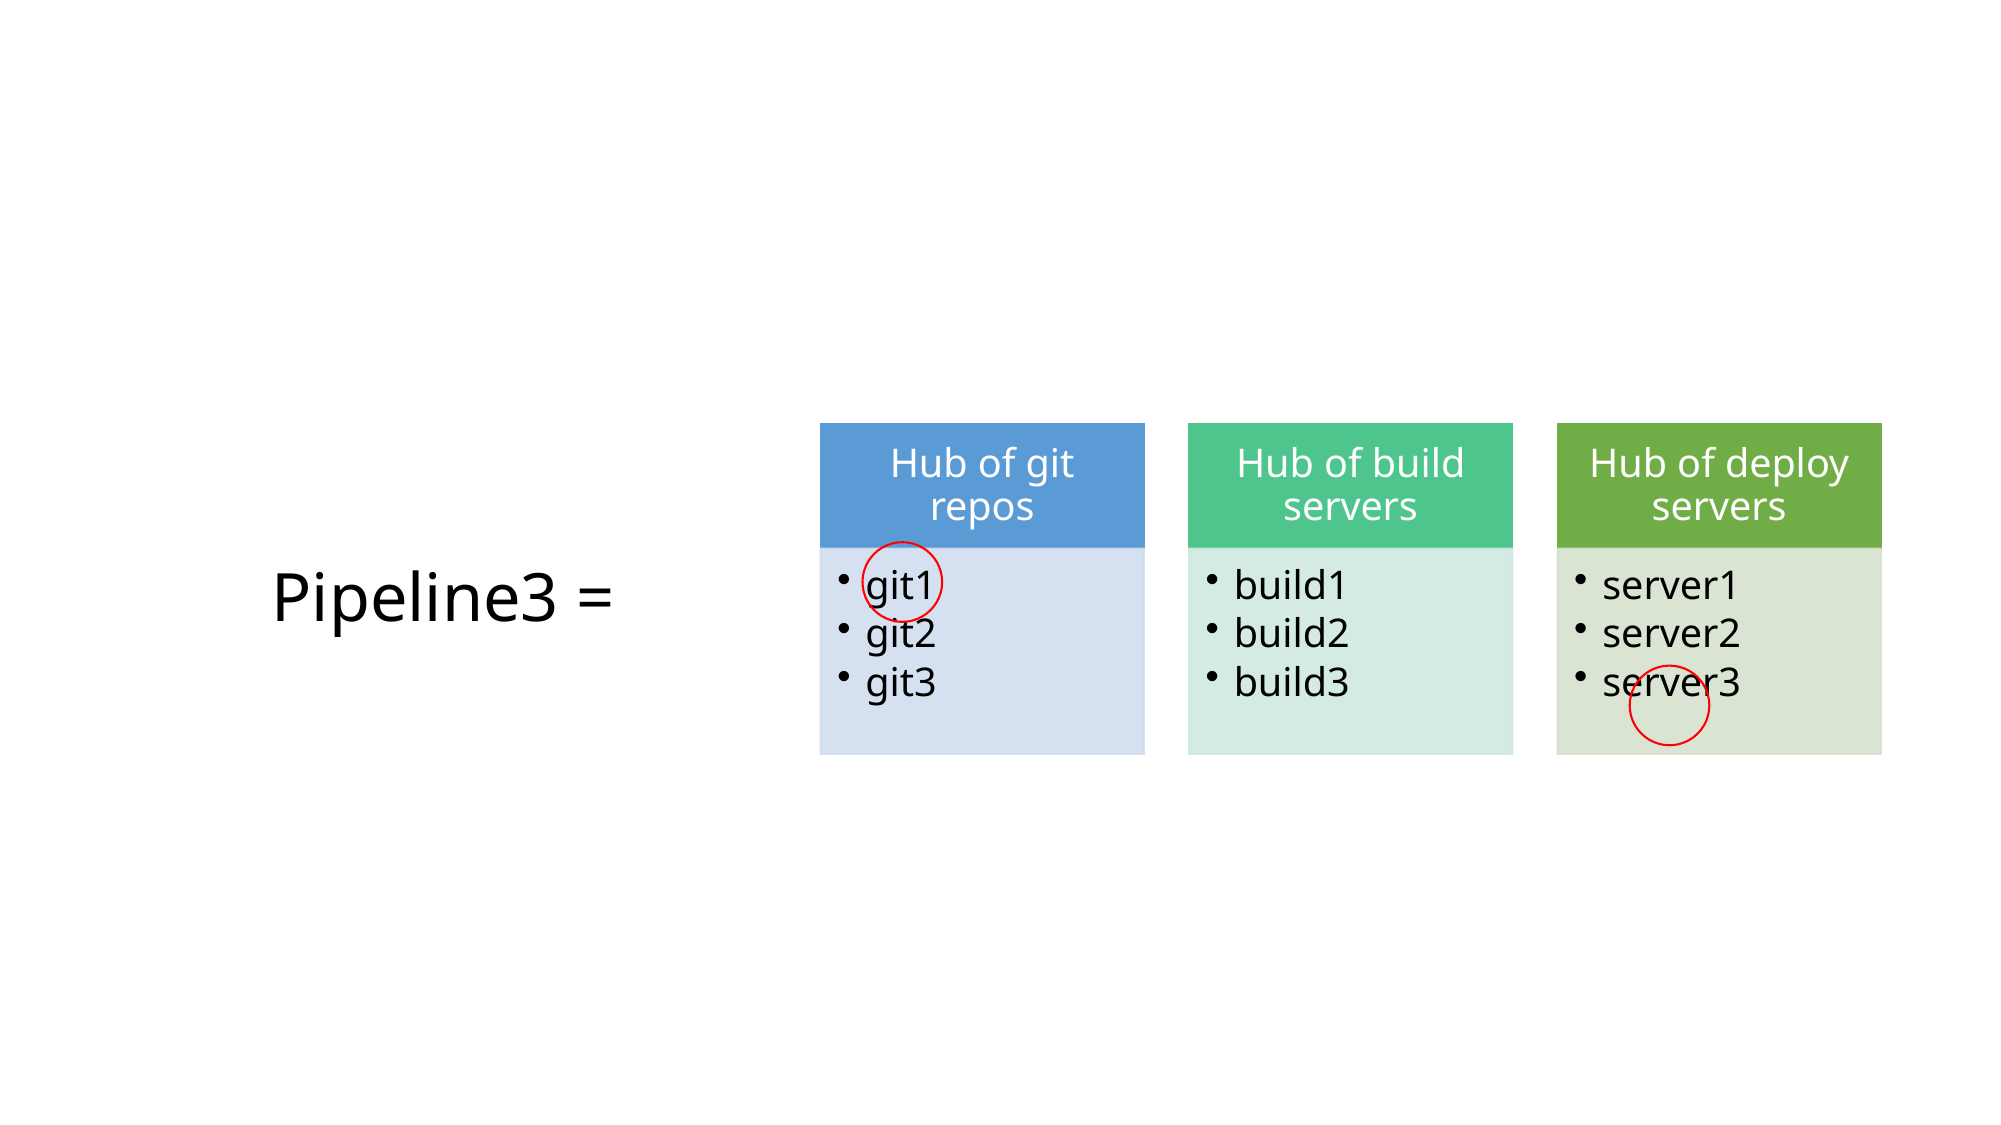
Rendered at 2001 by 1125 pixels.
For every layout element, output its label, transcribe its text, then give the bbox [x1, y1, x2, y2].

text_box Pipeline3 = [256, 547, 819, 642]
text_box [820, 267, 1882, 911]
